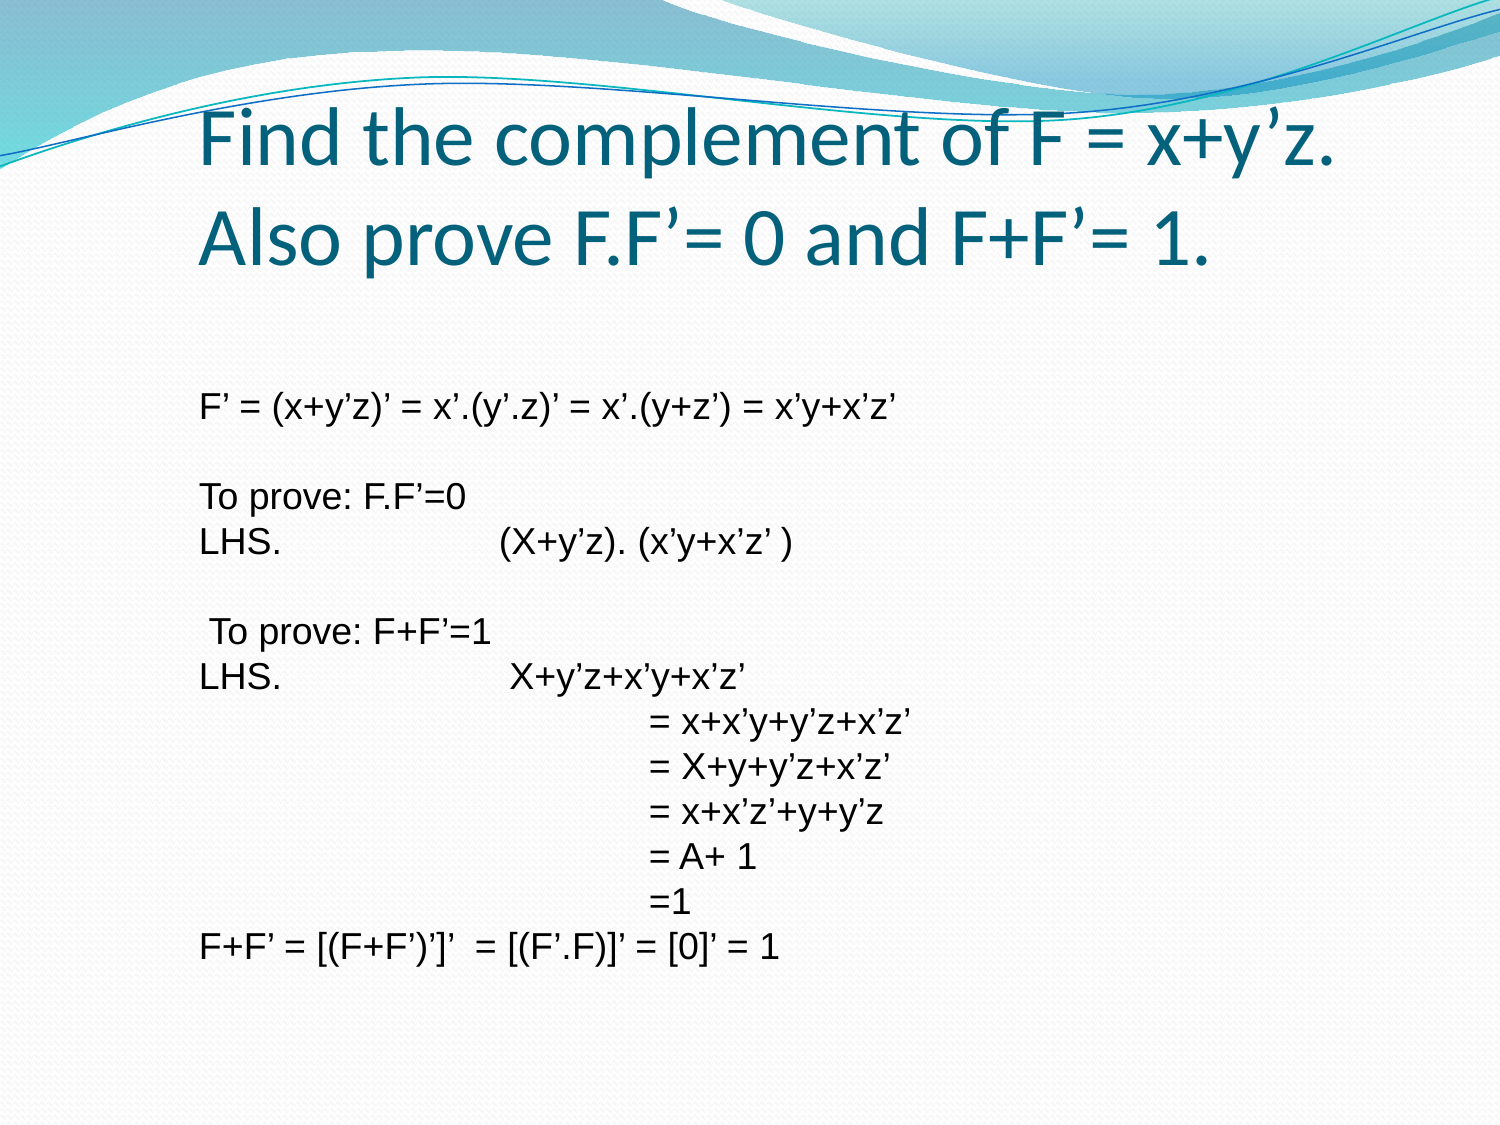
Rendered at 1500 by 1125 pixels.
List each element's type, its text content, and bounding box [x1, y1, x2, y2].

title Find the complement of F = x+y’z. Also prove F.F’= 0 and F+F’= 1. F’ = (x+y’z)’ = x’.(y’.z)’ = x’.(y+z’) = x’y+x’z’ To prove: F.F’=0 LHS. (X+y’z). (x’y+x’z’ ) To prove: F+F’=1 LHS. X+y’z+x’y+x’z’ = x+x’y+y’z+x’z’ = X+y+y’z+x’z’ = x+x’z’+y+y’z = A+ 1 =1 F+F’ = [(F+F’)’]’ = [(F’.F)]’ = [0]’ = 1 [75, 80, 1375, 1125]
